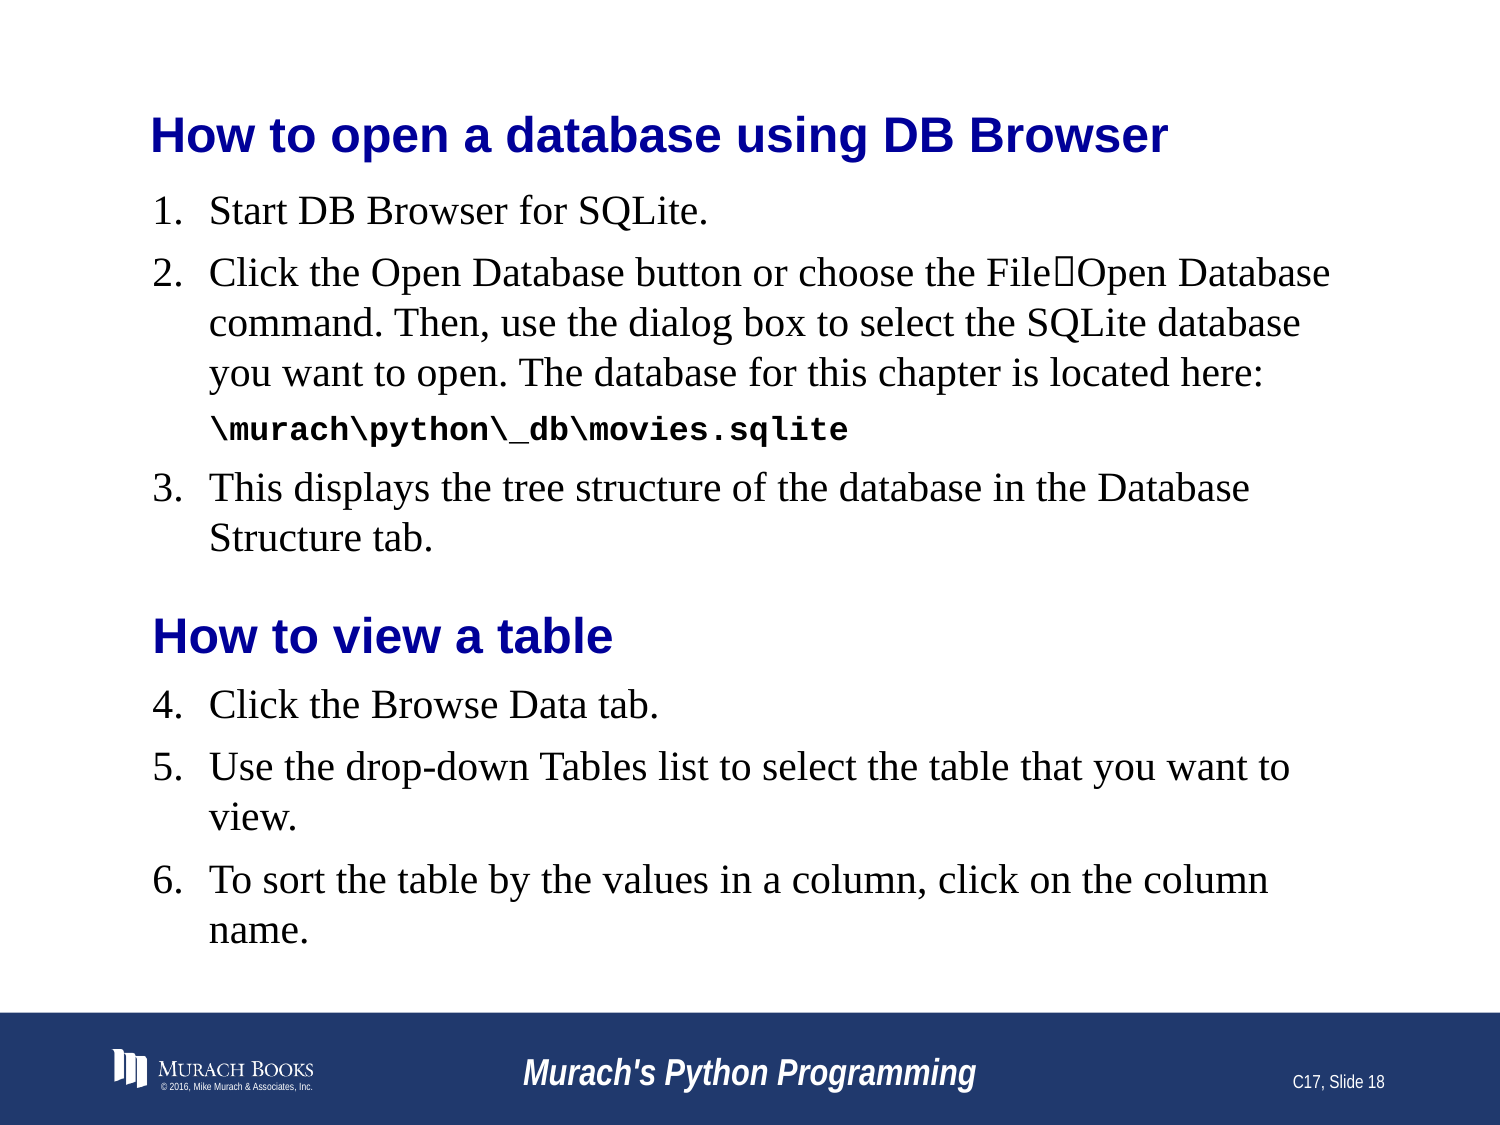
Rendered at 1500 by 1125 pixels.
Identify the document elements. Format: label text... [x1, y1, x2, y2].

slide_number Murach's Python Programming [463, 1025, 1050, 1100]
slide_number C17, Slide 18 [1087, 1025, 1400, 1100]
title How to open a database using DB Browser [150, 101, 1350, 163]
footer © 2016, Mike Murach & Associates, Inc. [12, 1025, 463, 1100]
list Start DB Browser for SQLite. Click the Open Database button or choose the FileOpen Database command. Then, use the dialog box to select the SQLite database you want to open. The database for this chapter is located here: \murach\python\_db\movies.sqlite This displays the tree structure of the database in the Database Structure tab. How to view a table Click the Browse Data tab. Use the drop-down Tables list to select the table that you want to view. To sort the table by the values in a column, click on the column name. [137, 174, 1388, 963]
